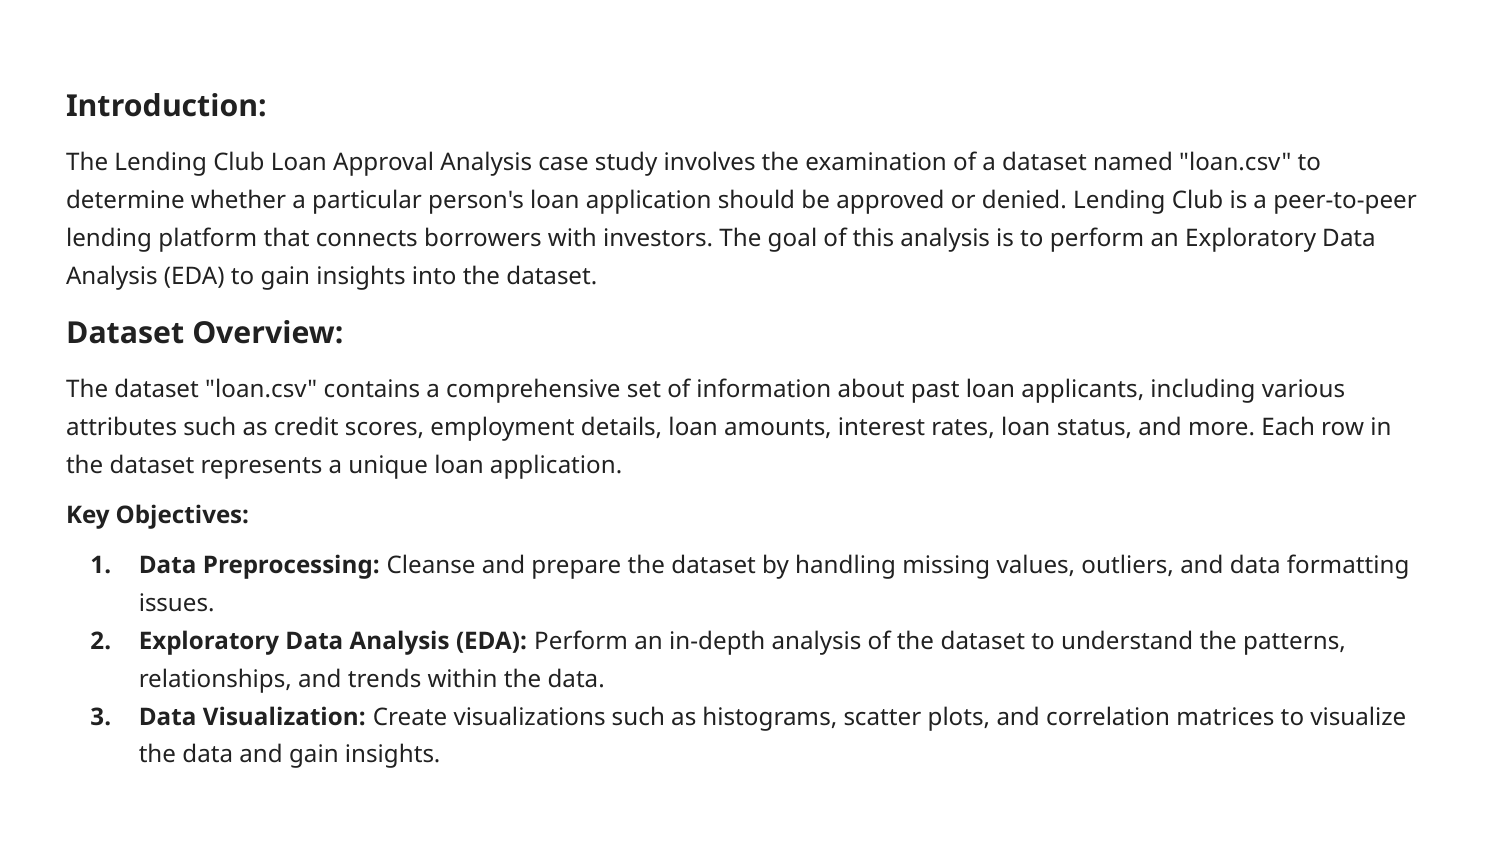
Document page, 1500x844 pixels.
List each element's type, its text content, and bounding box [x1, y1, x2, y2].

list Introduction: The Lending Club Loan Approval Analysis case study involves the examination of a dataset named "loan.csv" to determine whether a particular person's loan application should be approved or denied. Lending Club is a peer-to-peer lending platform that connects borrowers with investors. The goal of this analysis is to perform an Exploratory Data Analysis (EDA) to gain insights into the dataset. Dataset Overview: The dataset "loan.csv" contains a comprehensive set of information about past loan applicants, including various attributes such as credit scores, employment details, loan amounts, interest rates, loan status, and more. Each row in the dataset represents a unique loan application. Key Objectives: Data Preprocessing: Cleanse and prepare the dataset by handling missing values, outliers, and data formatting issues. Exploratory Data Analysis (EDA): Perform an in-depth analysis of the dataset to understand the patterns, relationships, and trends within the data. Data Visualization: Create visualizations such as histograms, scatter plots, and correlation matrices to visualize the data and gain insights. [51, 63, 1449, 786]
